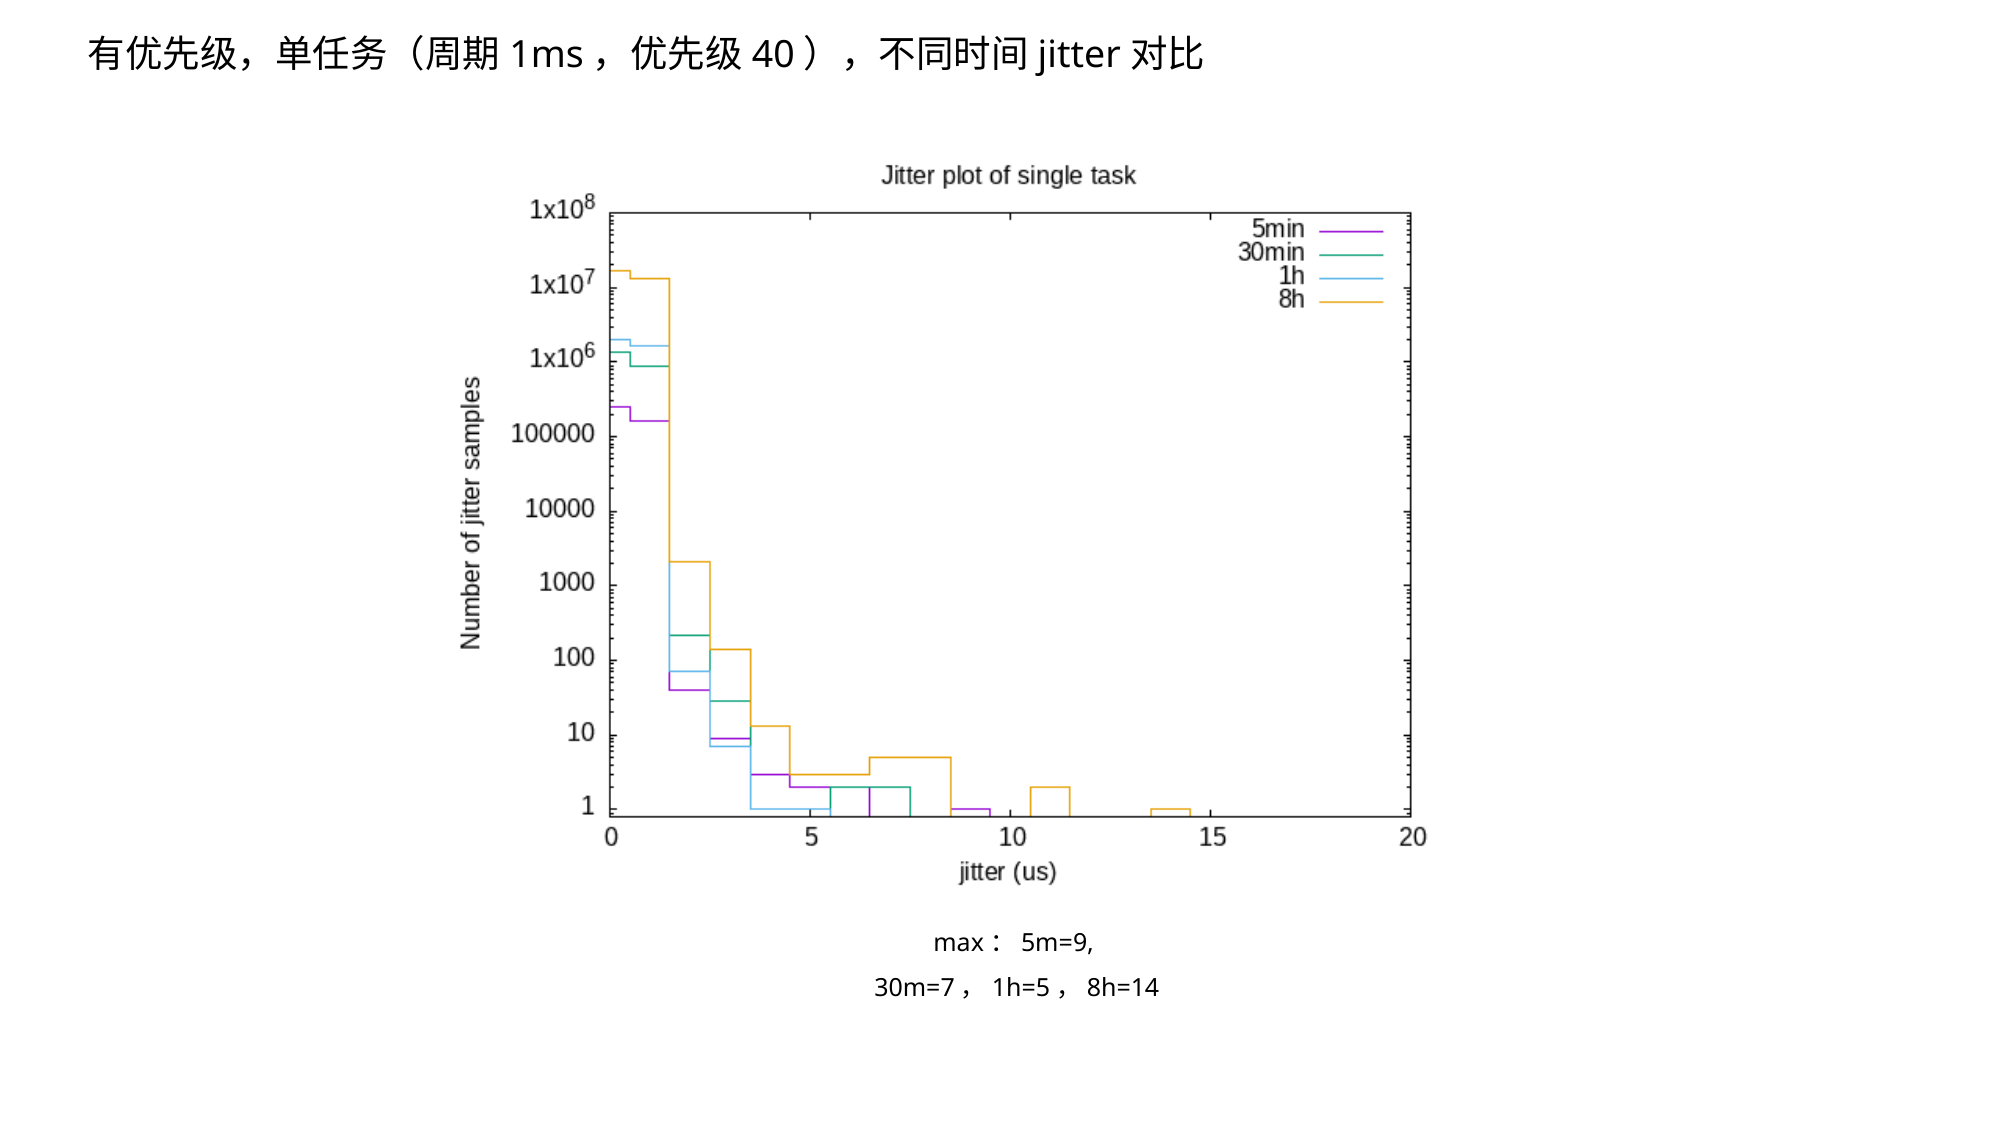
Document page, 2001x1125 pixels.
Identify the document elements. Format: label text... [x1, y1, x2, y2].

text_box max：5m=9, 30m=7，1h=5，8h=14 [772, 904, 1261, 962]
text_box 有优先级，单任务（周期1ms，优先级40），不同时间jitter对比 [73, 0, 1834, 78]
picture [453, 142, 1454, 893]
